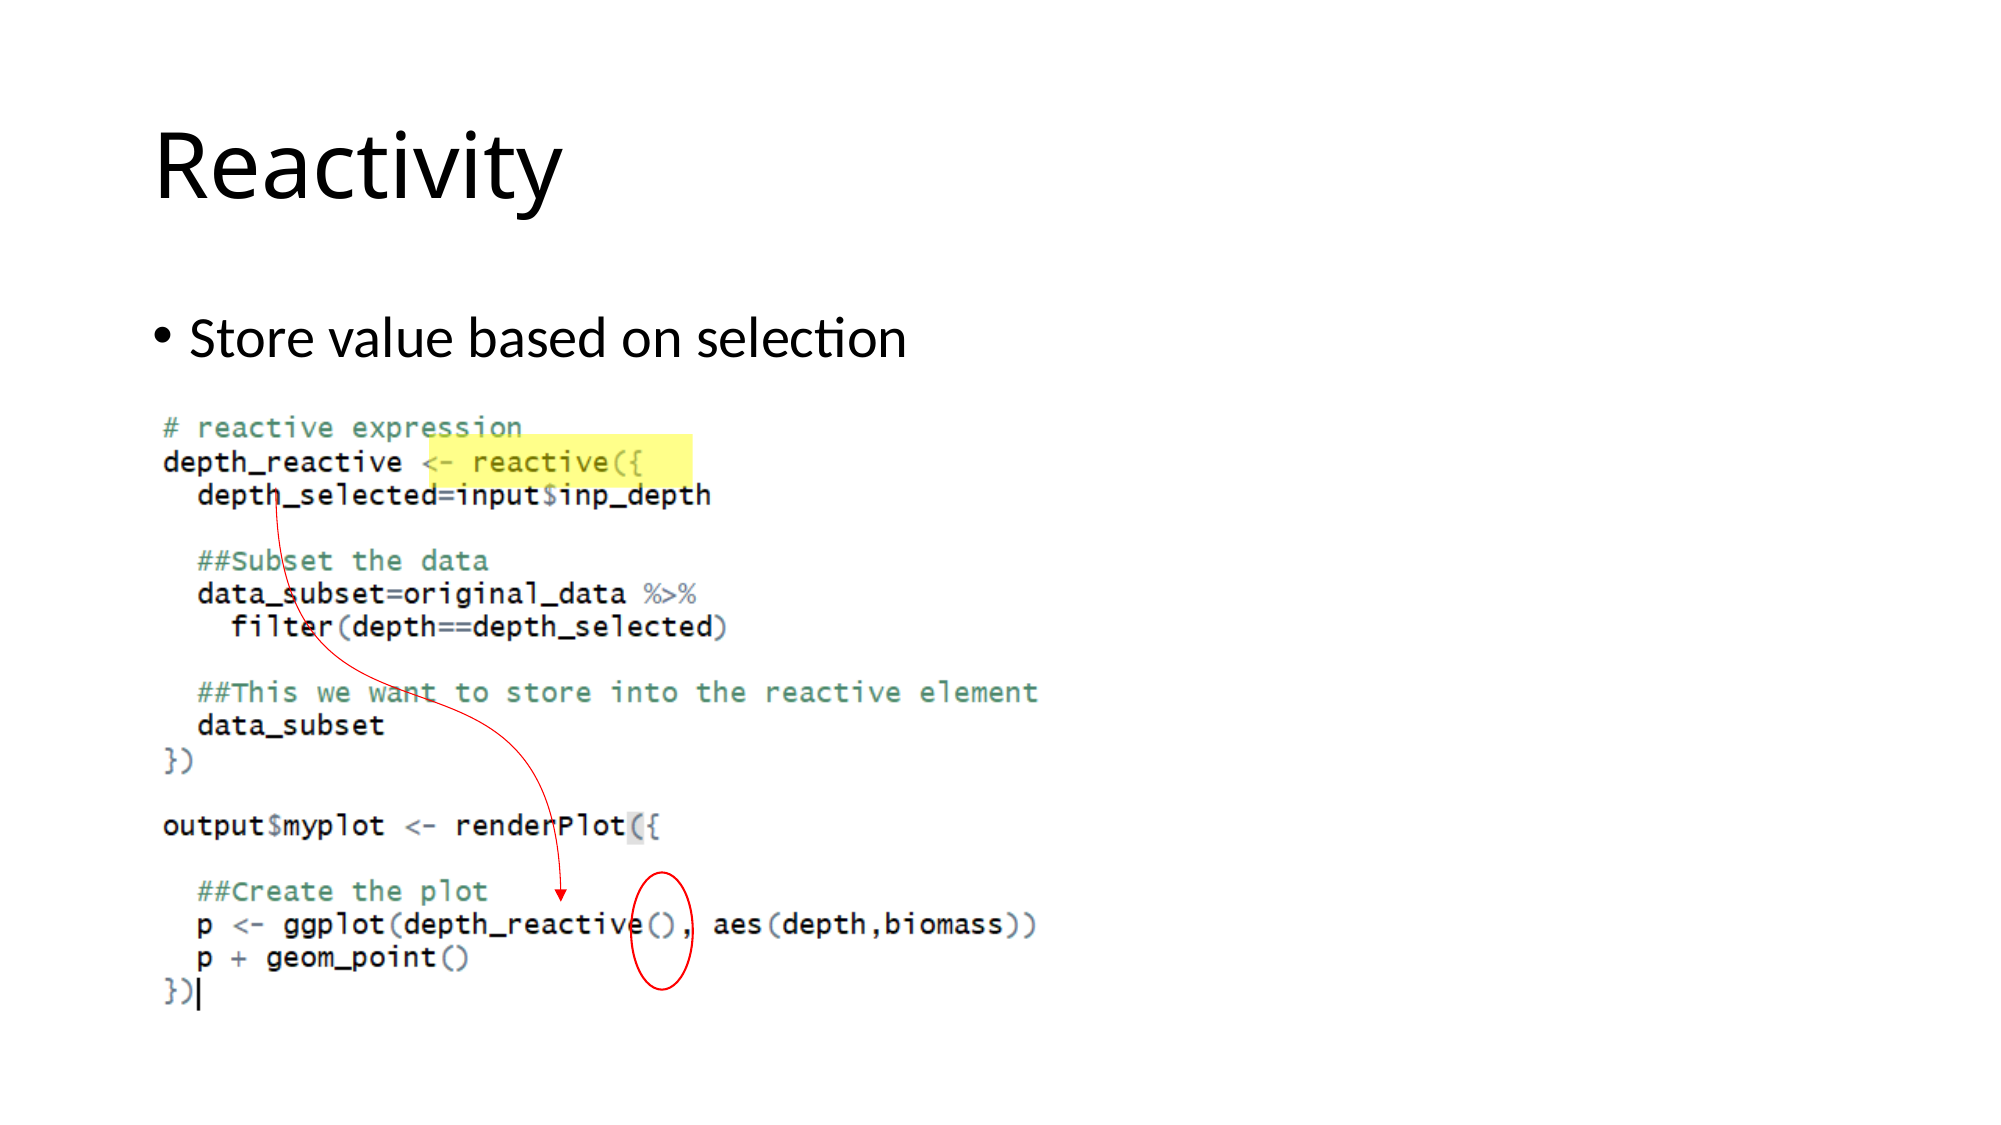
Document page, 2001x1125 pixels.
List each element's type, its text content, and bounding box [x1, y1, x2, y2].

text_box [211, 552, 626, 838]
picture [155, 397, 1079, 1036]
list Store value based on selection [137, 299, 1863, 1014]
title Reactivity [137, 59, 1863, 278]
